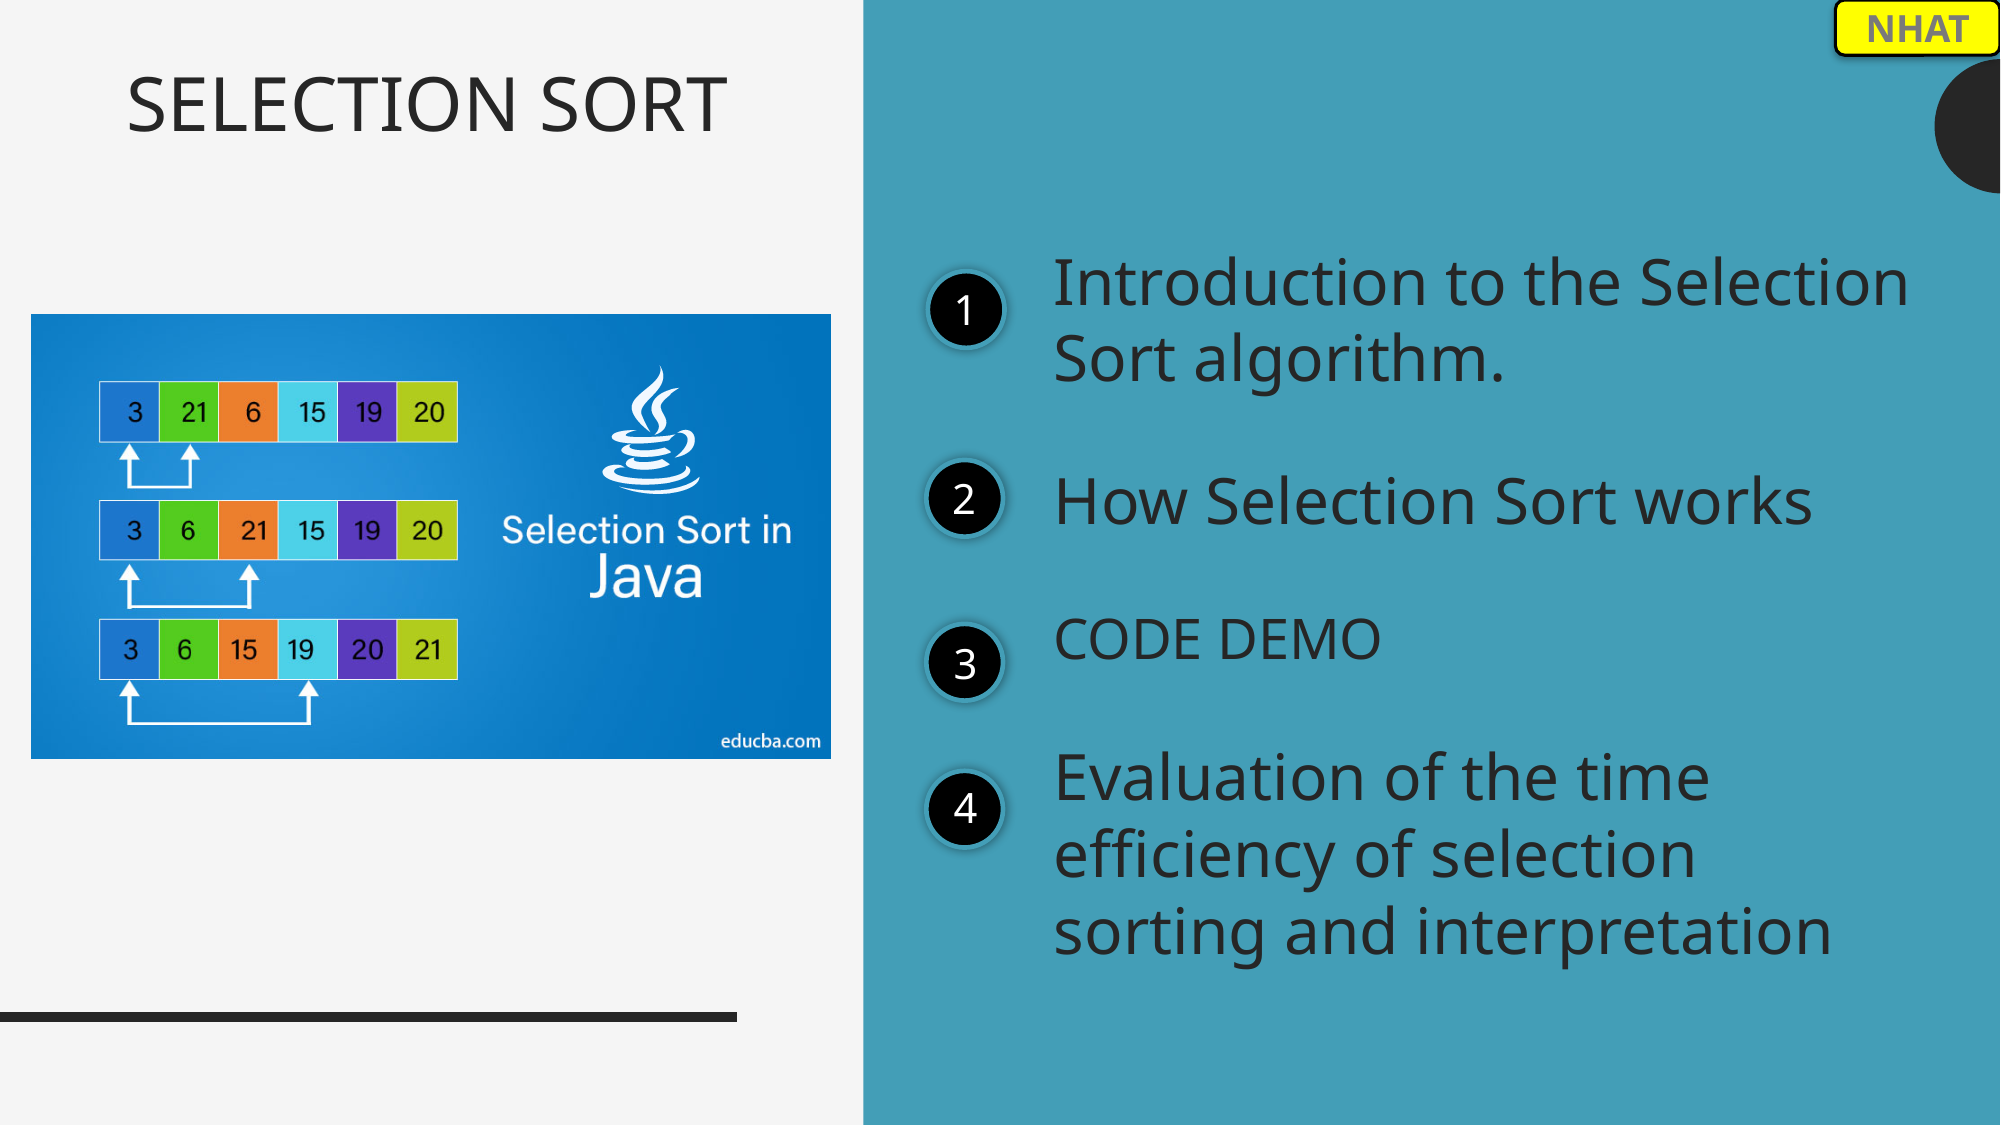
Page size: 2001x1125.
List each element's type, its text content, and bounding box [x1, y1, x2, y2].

text_box [925, 470, 937, 527]
title SELECTION SORT [111, 58, 794, 206]
text_box [925, 633, 938, 692]
text_box [944, 342, 989, 349]
text_box [942, 622, 988, 630]
text_box [940, 840, 990, 849]
text_box [945, 270, 987, 276]
text_box [994, 281, 1006, 338]
text_box [944, 696, 985, 702]
text_box [925, 780, 938, 839]
text_box 4 [938, 774, 994, 840]
text_box [994, 782, 1005, 836]
list Introduction to the Selection Sort algorithm. How Selection Sort works CODE DEMO Evaluation of the time efficiency of selection sorting and interpretation [1038, 231, 1942, 978]
text_box [992, 469, 1005, 527]
text_box [994, 636, 1005, 689]
text_box NHAT [1834, 0, 2000, 57]
picture [31, 314, 831, 759]
text_box [947, 769, 983, 774]
text_box 3 [938, 630, 994, 696]
text_box [943, 458, 986, 465]
text_box [926, 281, 938, 338]
text_box 2 [937, 465, 992, 531]
text_box [942, 531, 987, 538]
text_box 1 [938, 276, 994, 342]
